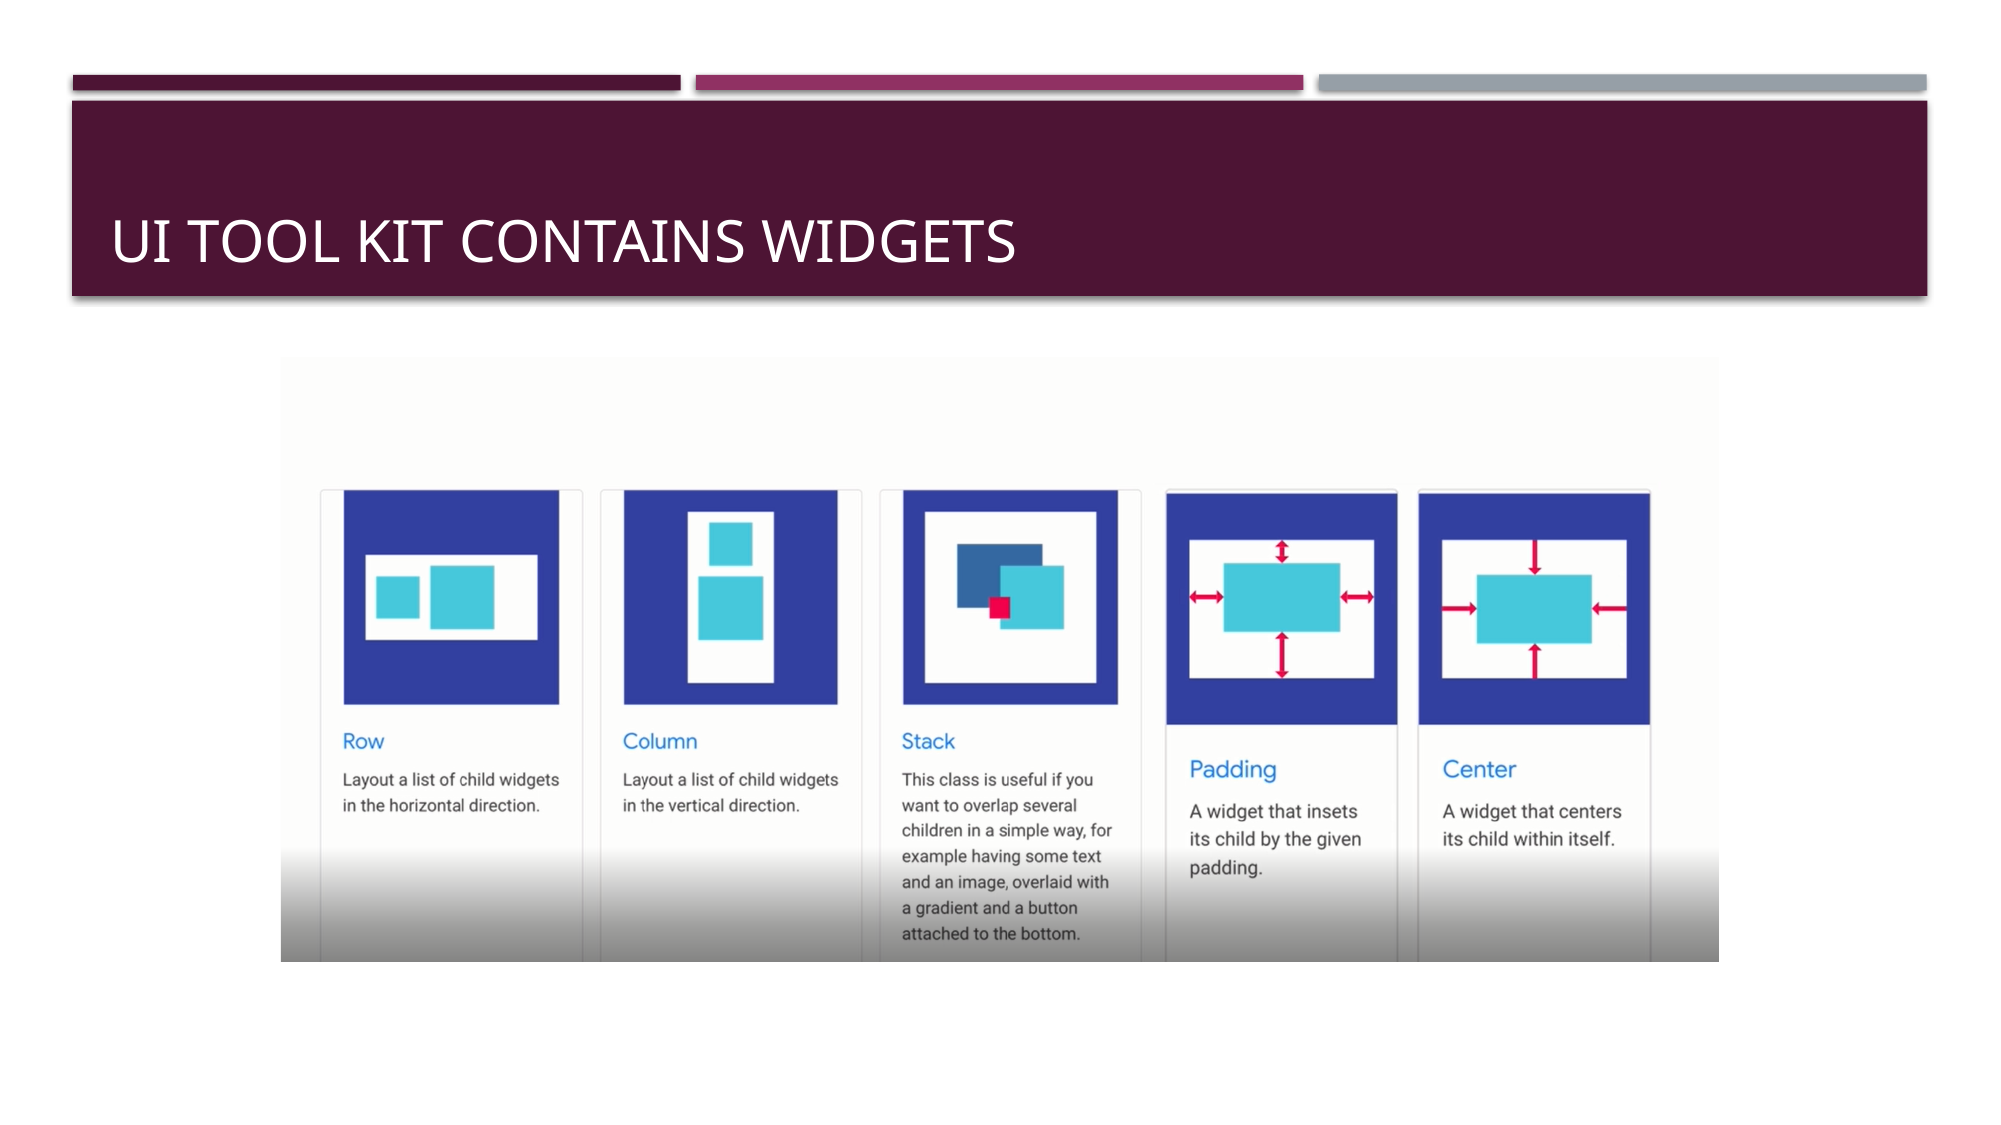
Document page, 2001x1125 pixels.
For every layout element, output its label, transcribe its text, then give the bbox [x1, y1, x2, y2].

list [280, 357, 1720, 962]
title UI tool kit contains widgets [95, 115, 1905, 282]
